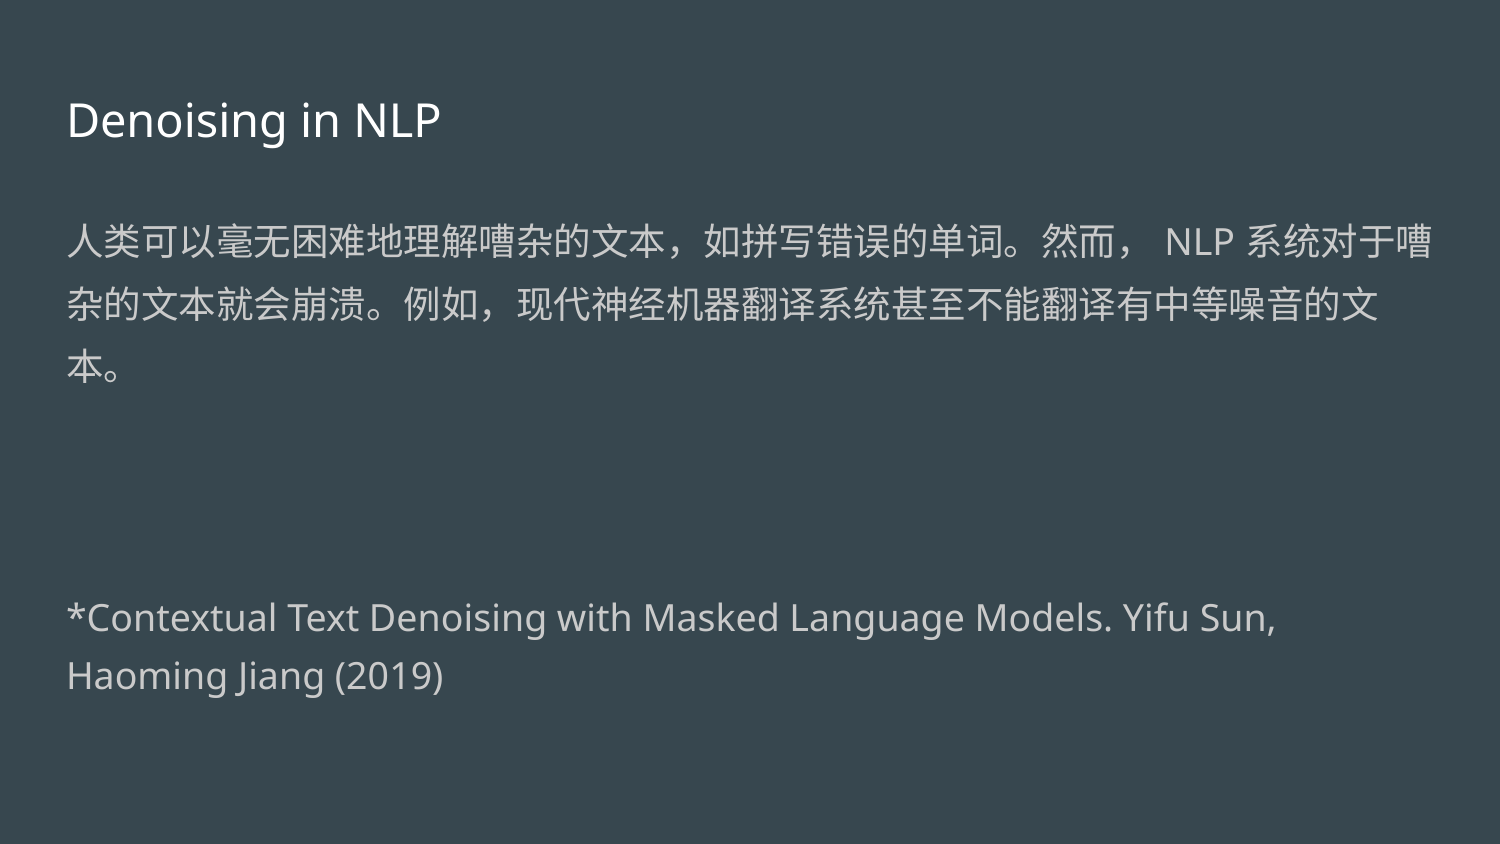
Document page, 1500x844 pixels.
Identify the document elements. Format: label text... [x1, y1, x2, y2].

list 人类可以毫无困难地理解嘈杂的文本，如拼写错误的单词。然而，NLP系统对于嘈杂的文本就会崩溃。例如，现代神经机器翻译系统甚至不能翻译有中等噪音的文本。 *Contextual Text Denoising with Masked Language Models. Yifu Sun, Haoming Jiang (2019) [51, 189, 1449, 750]
title Denoising in NLP [51, 72, 1449, 167]
